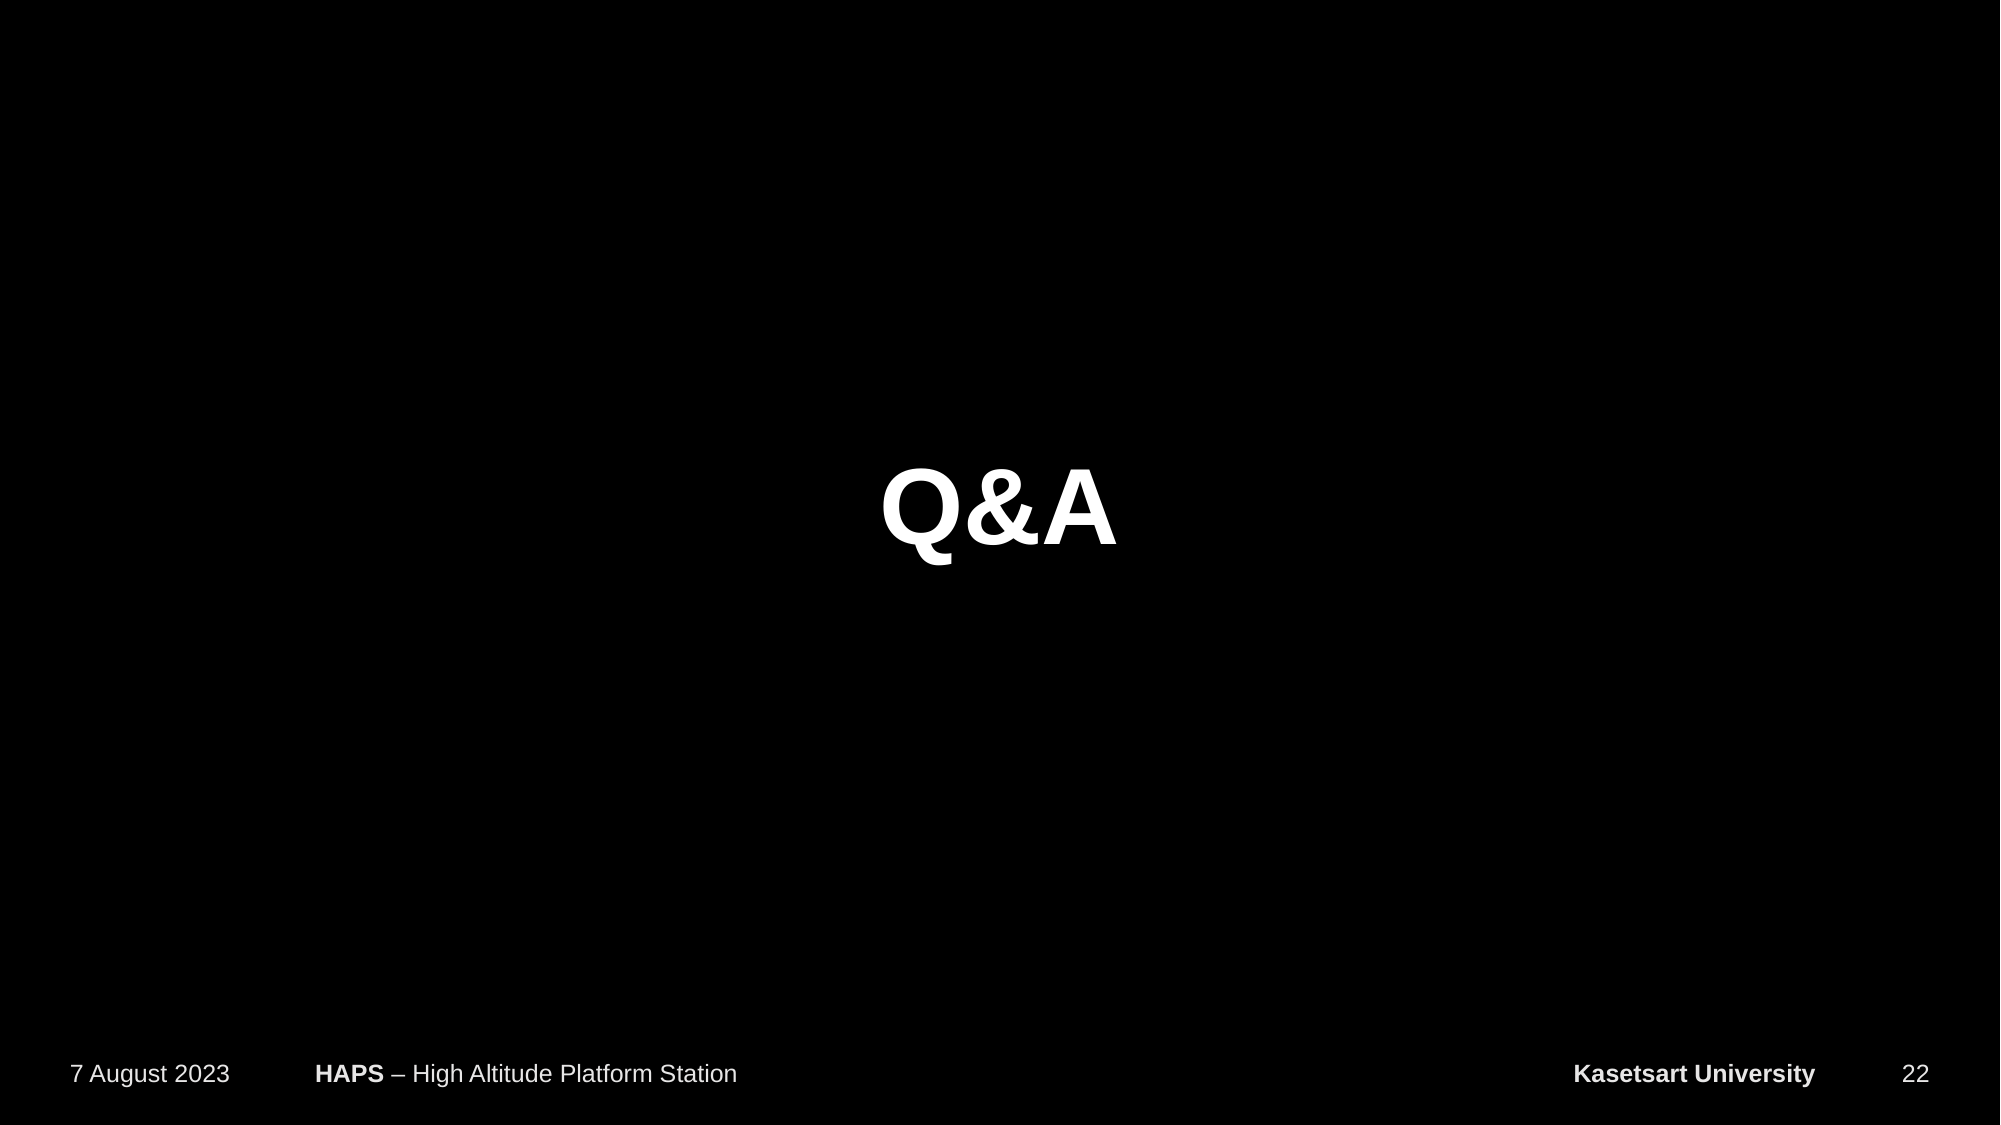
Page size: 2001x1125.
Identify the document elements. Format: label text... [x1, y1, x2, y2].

title Q&A [55, 184, 1945, 576]
slide_number 22 [1858, 1042, 1945, 1103]
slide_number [55, 1042, 248, 1103]
footer HAPS – High Altitude Platform Station Kasetsart University [272, 1042, 1858, 1103]
